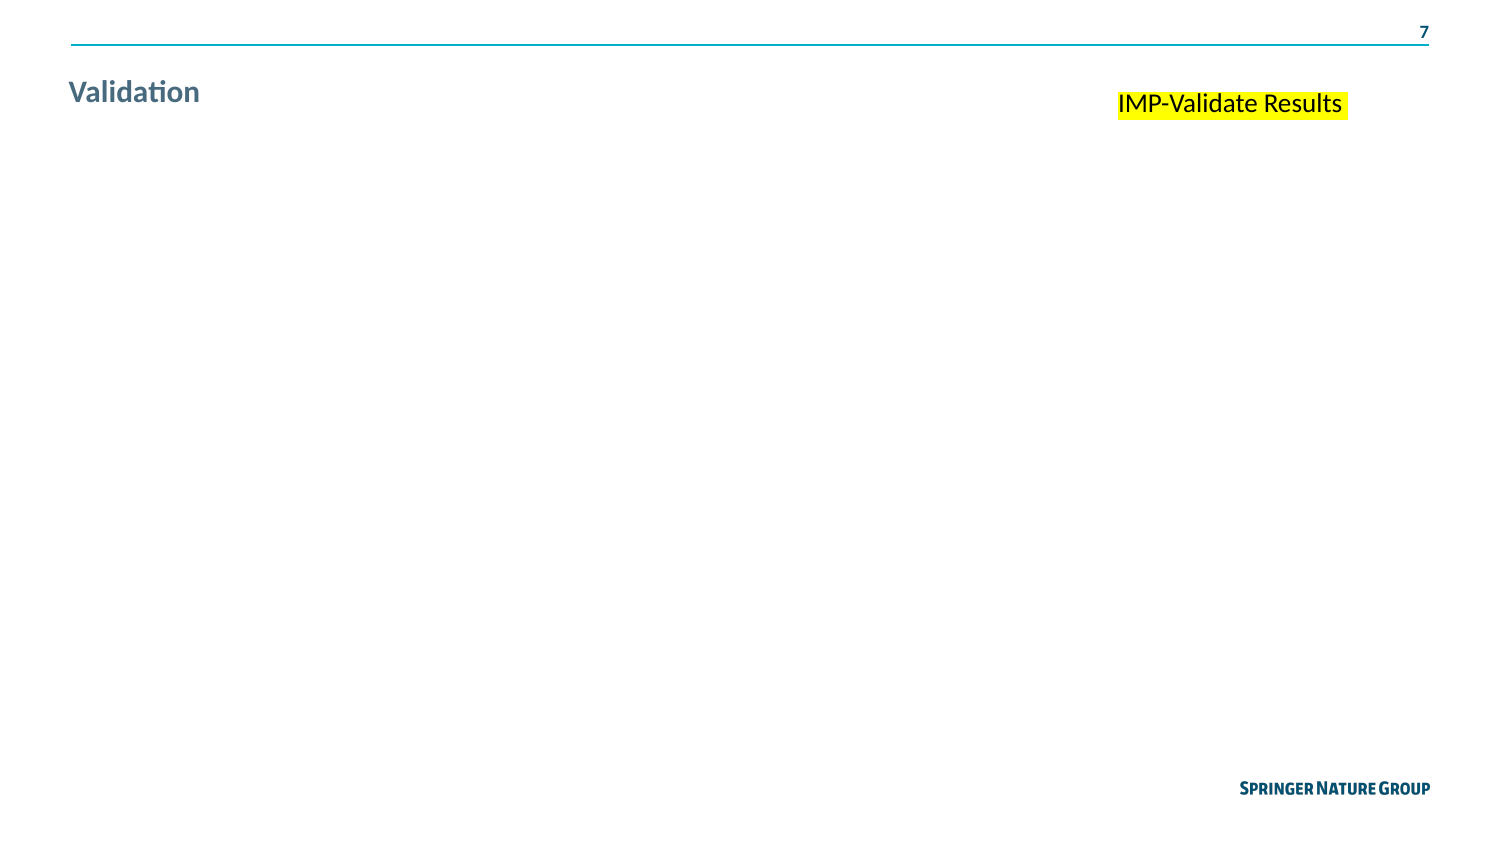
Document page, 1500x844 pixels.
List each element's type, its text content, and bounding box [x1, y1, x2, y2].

picture [1245, 781, 1317, 795]
picture [1383, 781, 1430, 795]
picture [1328, 781, 1381, 795]
text_box Validation [68, 70, 1103, 117]
text_box IMP-Validate Results [1103, 70, 1420, 134]
